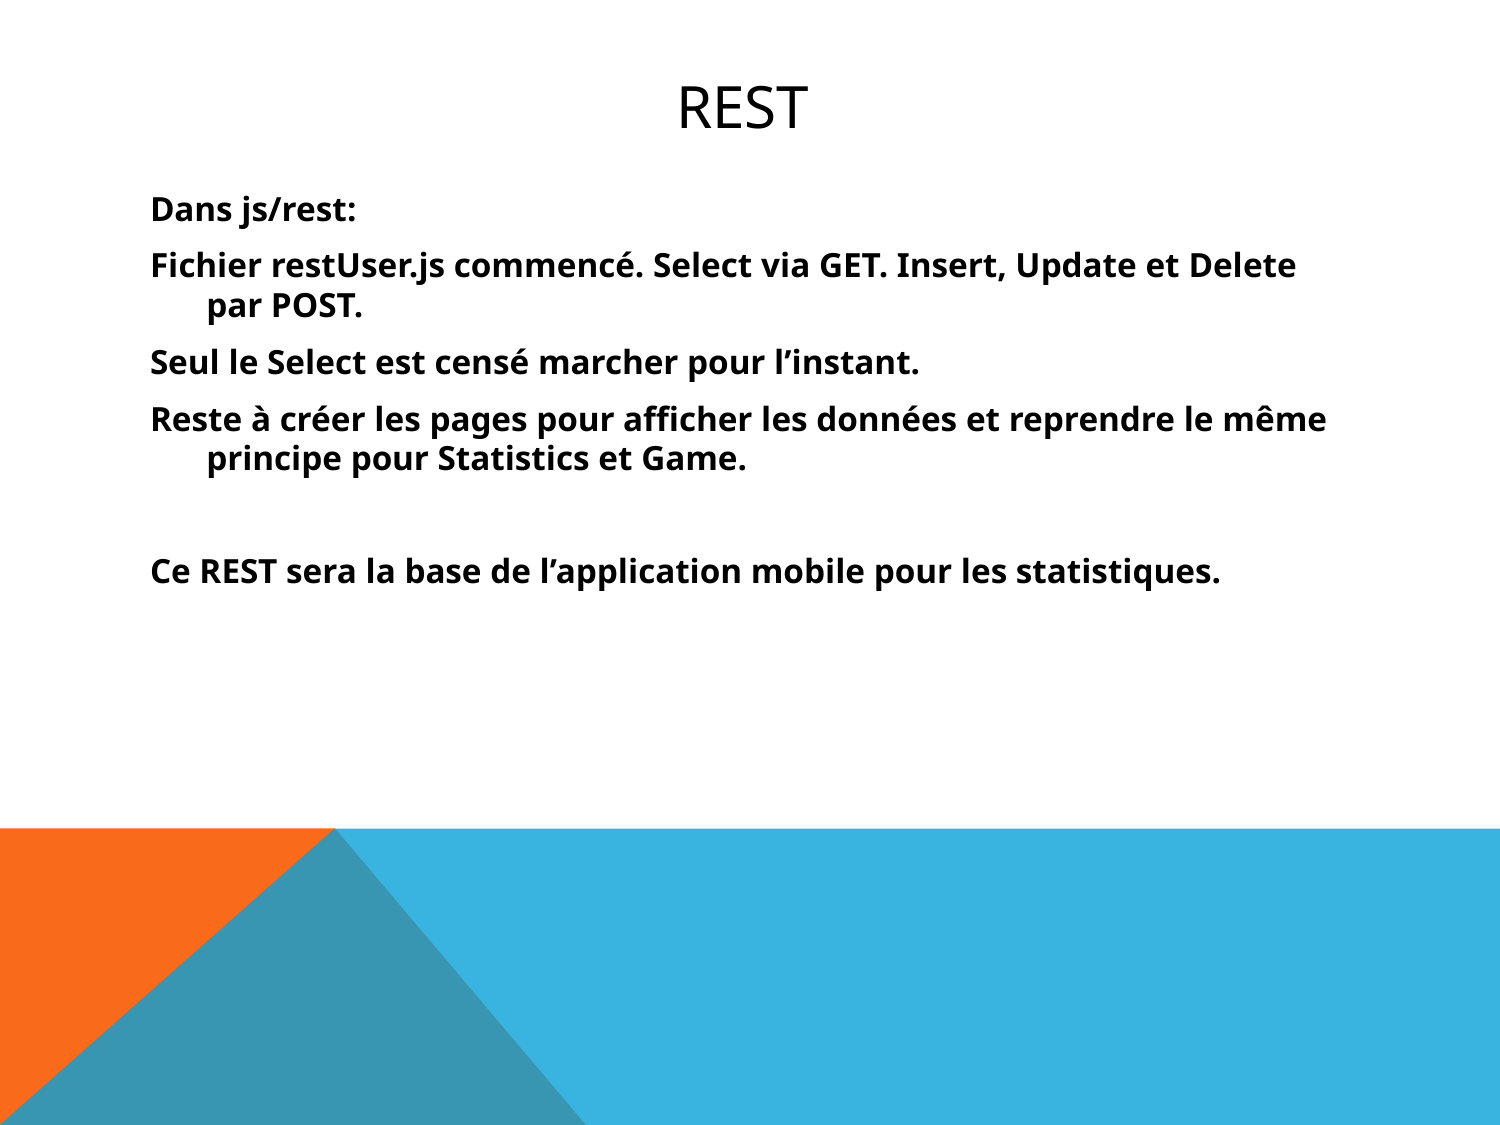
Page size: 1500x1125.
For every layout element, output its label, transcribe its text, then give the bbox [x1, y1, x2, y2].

title REST [135, 60, 1369, 150]
list Dans js/rest: Fichier restUser.js commencé. Select via GET. Insert, Update et Delete par POST. Seul le Select est censé marcher pour l’instant. Reste à créer les pages pour afficher les données et reprendre le même principe pour Statistics et Game. Ce REST sera la base de l’application mobile pour les statistiques. [135, 180, 1369, 768]
